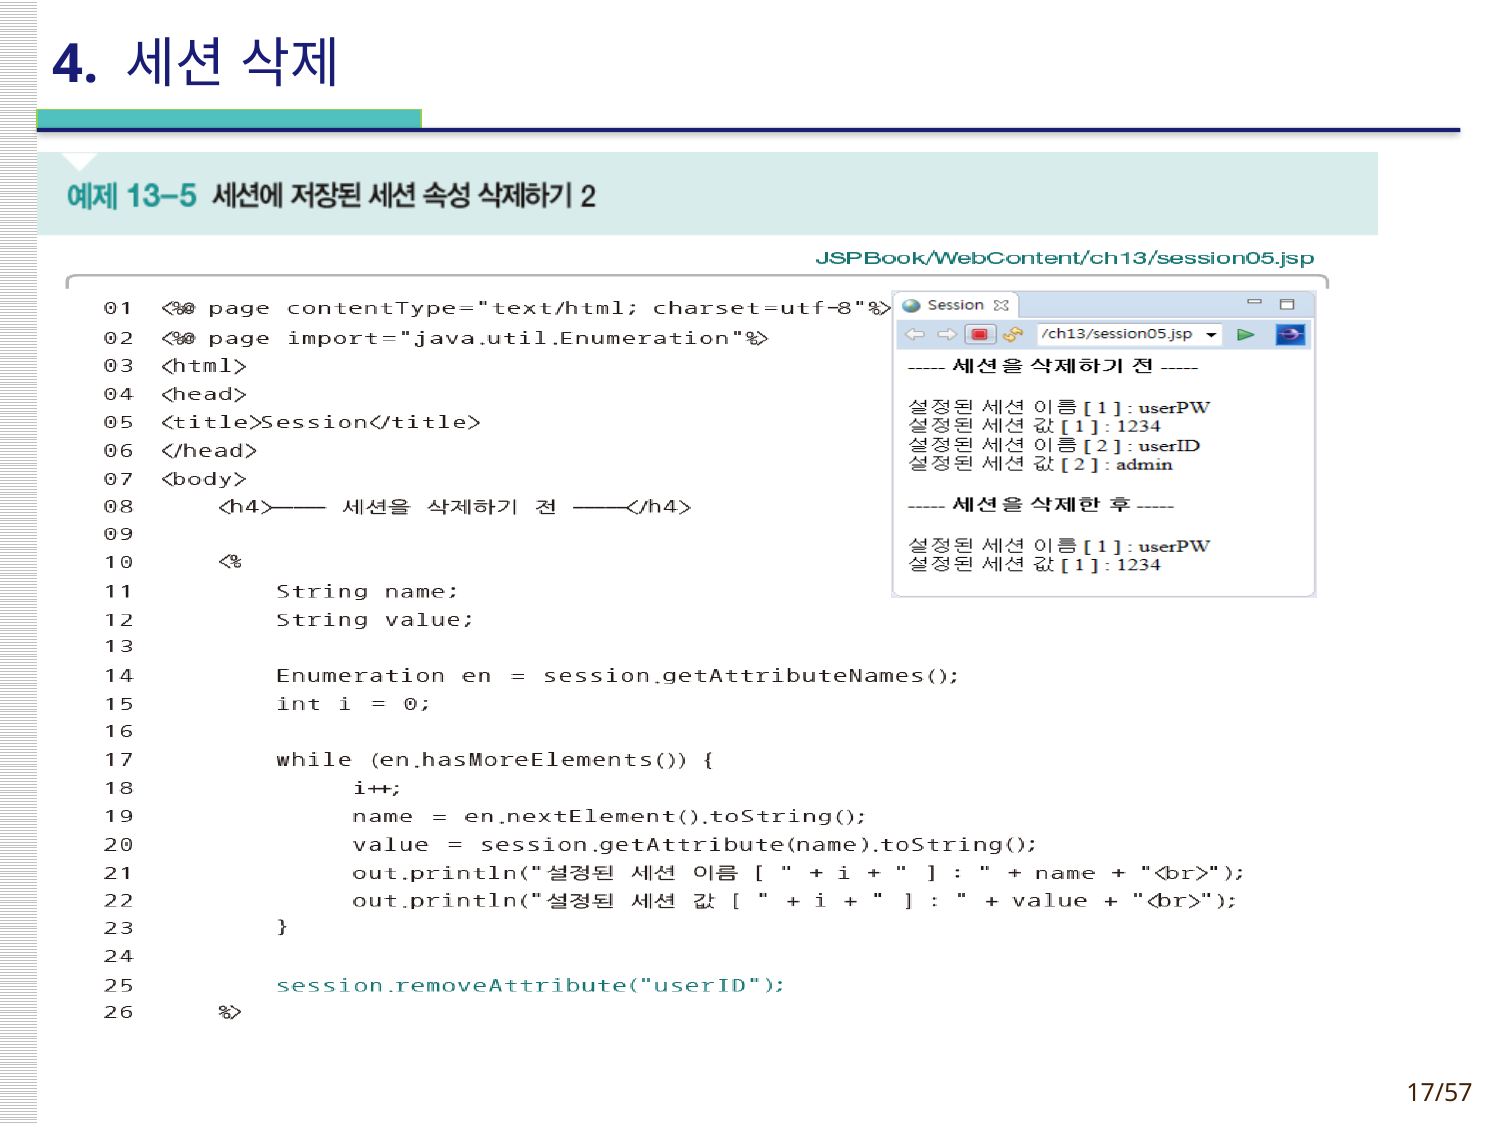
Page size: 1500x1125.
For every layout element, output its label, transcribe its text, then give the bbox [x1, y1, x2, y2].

picture [36, 151, 1379, 237]
title 4. 세션 삭제 [37, 13, 1278, 109]
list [891, 290, 1318, 599]
picture [36, 238, 1353, 1027]
